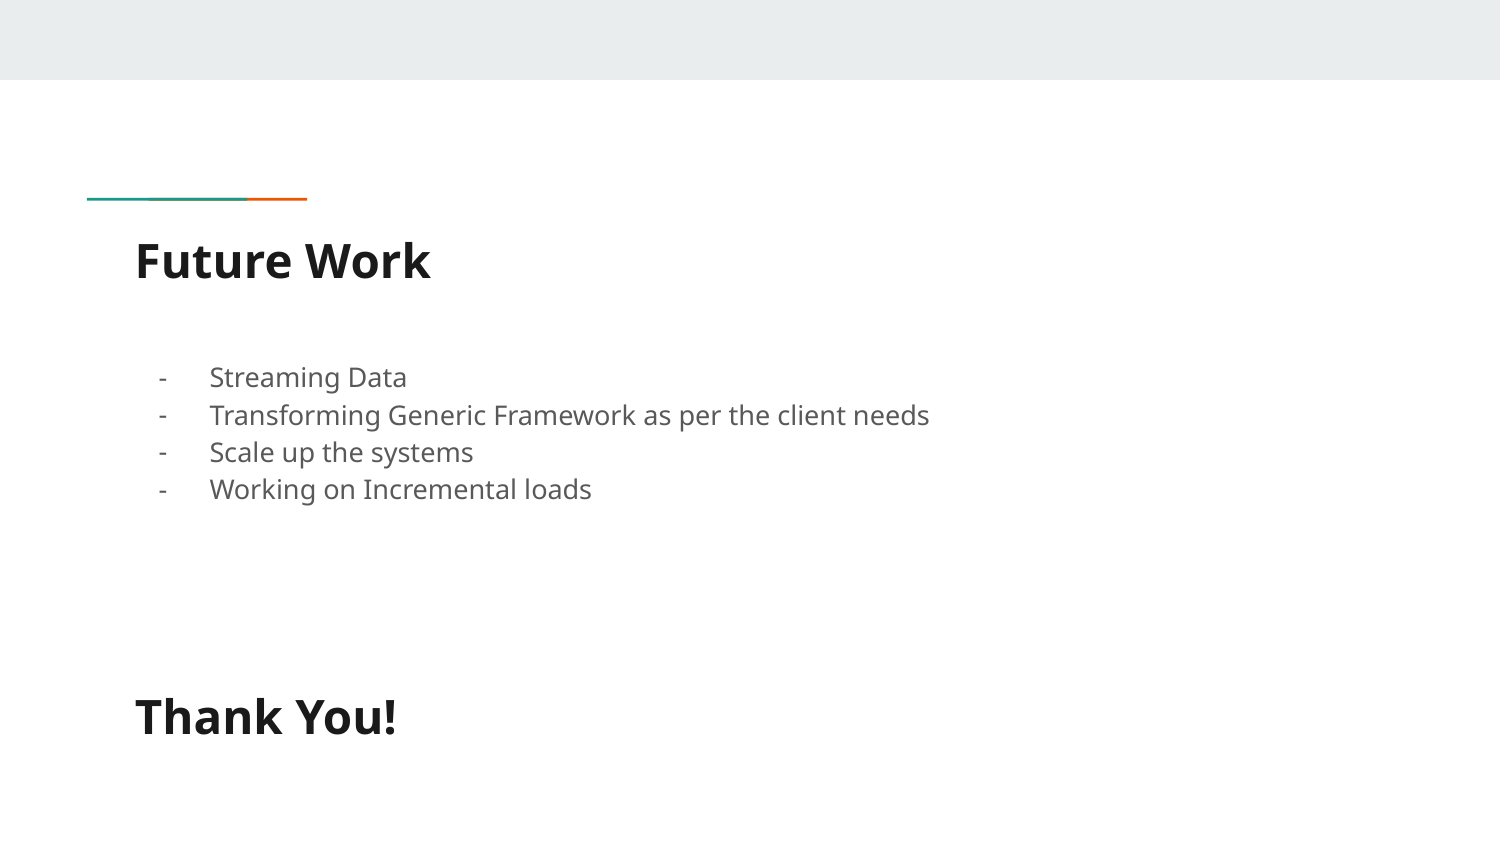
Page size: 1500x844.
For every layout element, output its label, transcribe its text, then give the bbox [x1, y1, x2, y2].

title Thank You! [119, 672, 1381, 760]
list Streaming Data Transforming Generic Framework as per the client needs Scale up the systems Working on Incremental loads [119, 341, 1381, 672]
title Future Work [119, 216, 1381, 305]
